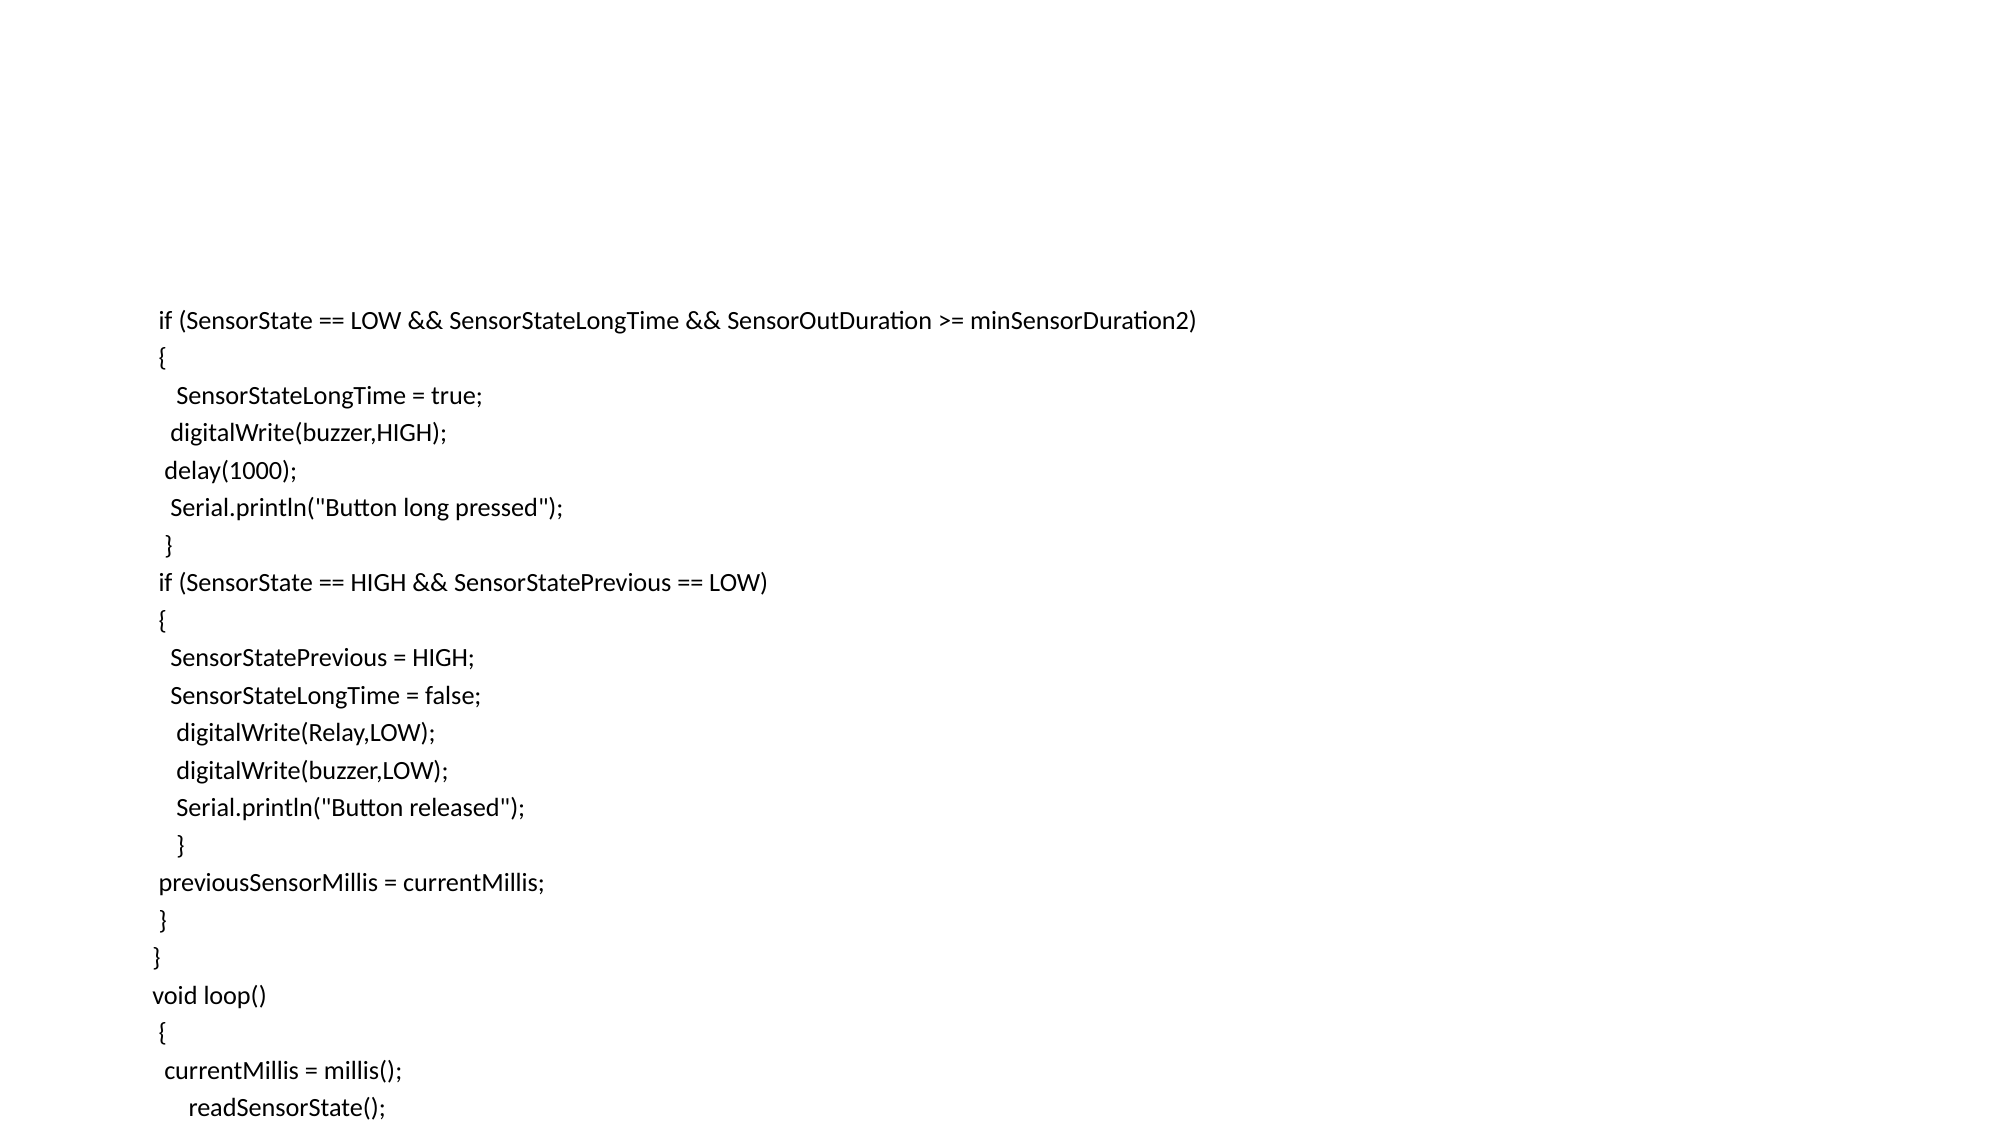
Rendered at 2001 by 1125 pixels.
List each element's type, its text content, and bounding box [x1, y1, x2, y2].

list if (SensorState == LOW && SensorStateLongTime && SensorOutDuration >= minSensorDuration2) { SensorStateLongTime = true; digitalWrite(buzzer,HIGH); delay(1000); Serial.println("Button long pressed"); } if (SensorState == HIGH && SensorStatePrevious == LOW) { SensorStatePrevious = HIGH; SensorStateLongTime = false; digitalWrite(Relay,LOW); digitalWrite(buzzer,LOW); Serial.println("Button released"); } previousSensorMillis = currentMillis; } } void loop() { currentMillis = millis(); readSensorState(); } [137, 299, 2000, 1125]
